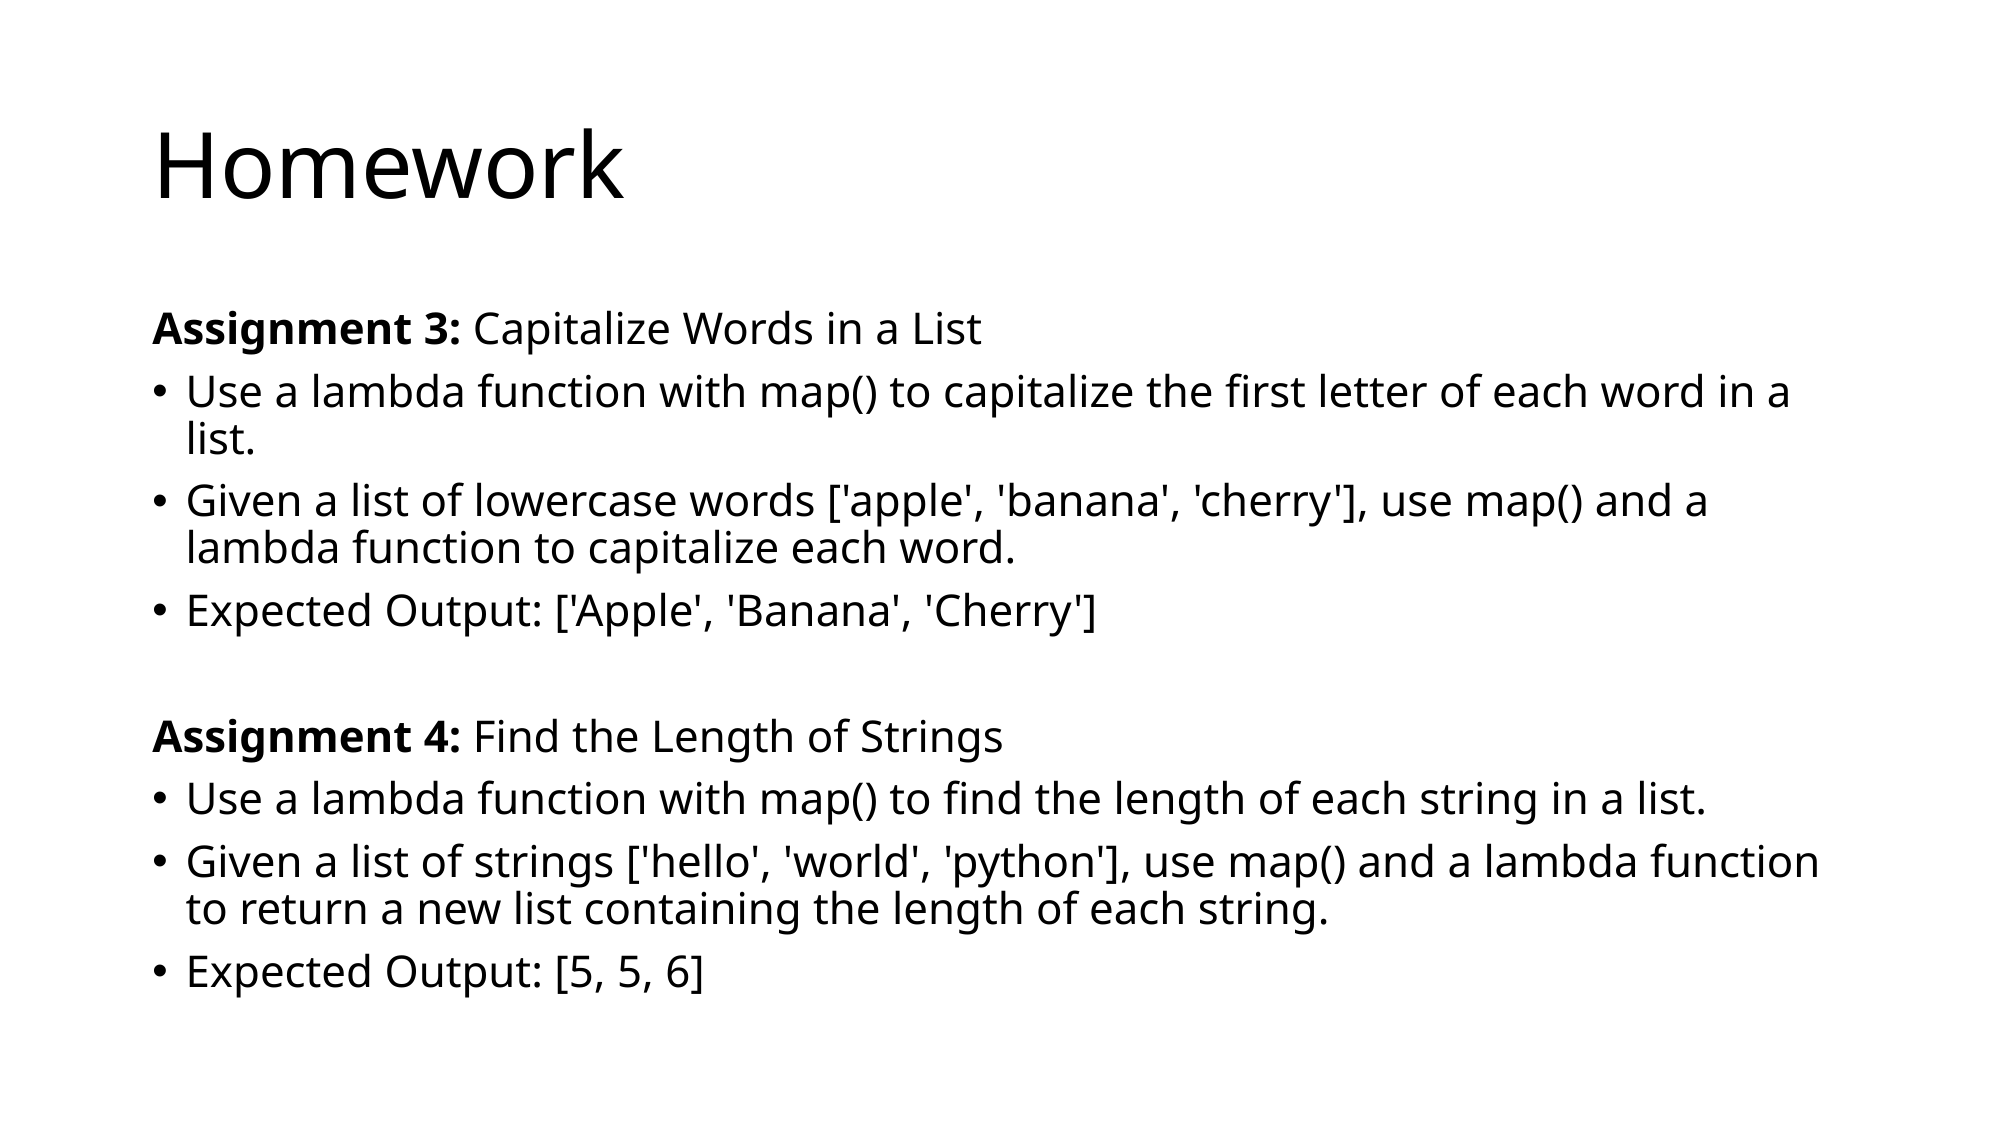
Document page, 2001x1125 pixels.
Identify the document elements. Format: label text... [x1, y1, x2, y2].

title Homework [137, 59, 1863, 278]
list Assignment 3: Capitalize Words in a List Use a lambda function with map() to capitalize the first letter of each word in a list. Given a list of lowercase words ['apple', 'banana', 'cherry'], use map() and a lambda function to capitalize each word. Expected Output: ['Apple', 'Banana', 'Cherry'] Assignment 4: Find the Length of Strings Use a lambda function with map() to find the length of each string in a list. Given a list of strings ['hello', 'world', 'python'], use map() and a lambda function to return a new list containing the length of each string. Expected Output: [5, 5, 6] [137, 299, 1863, 1014]
